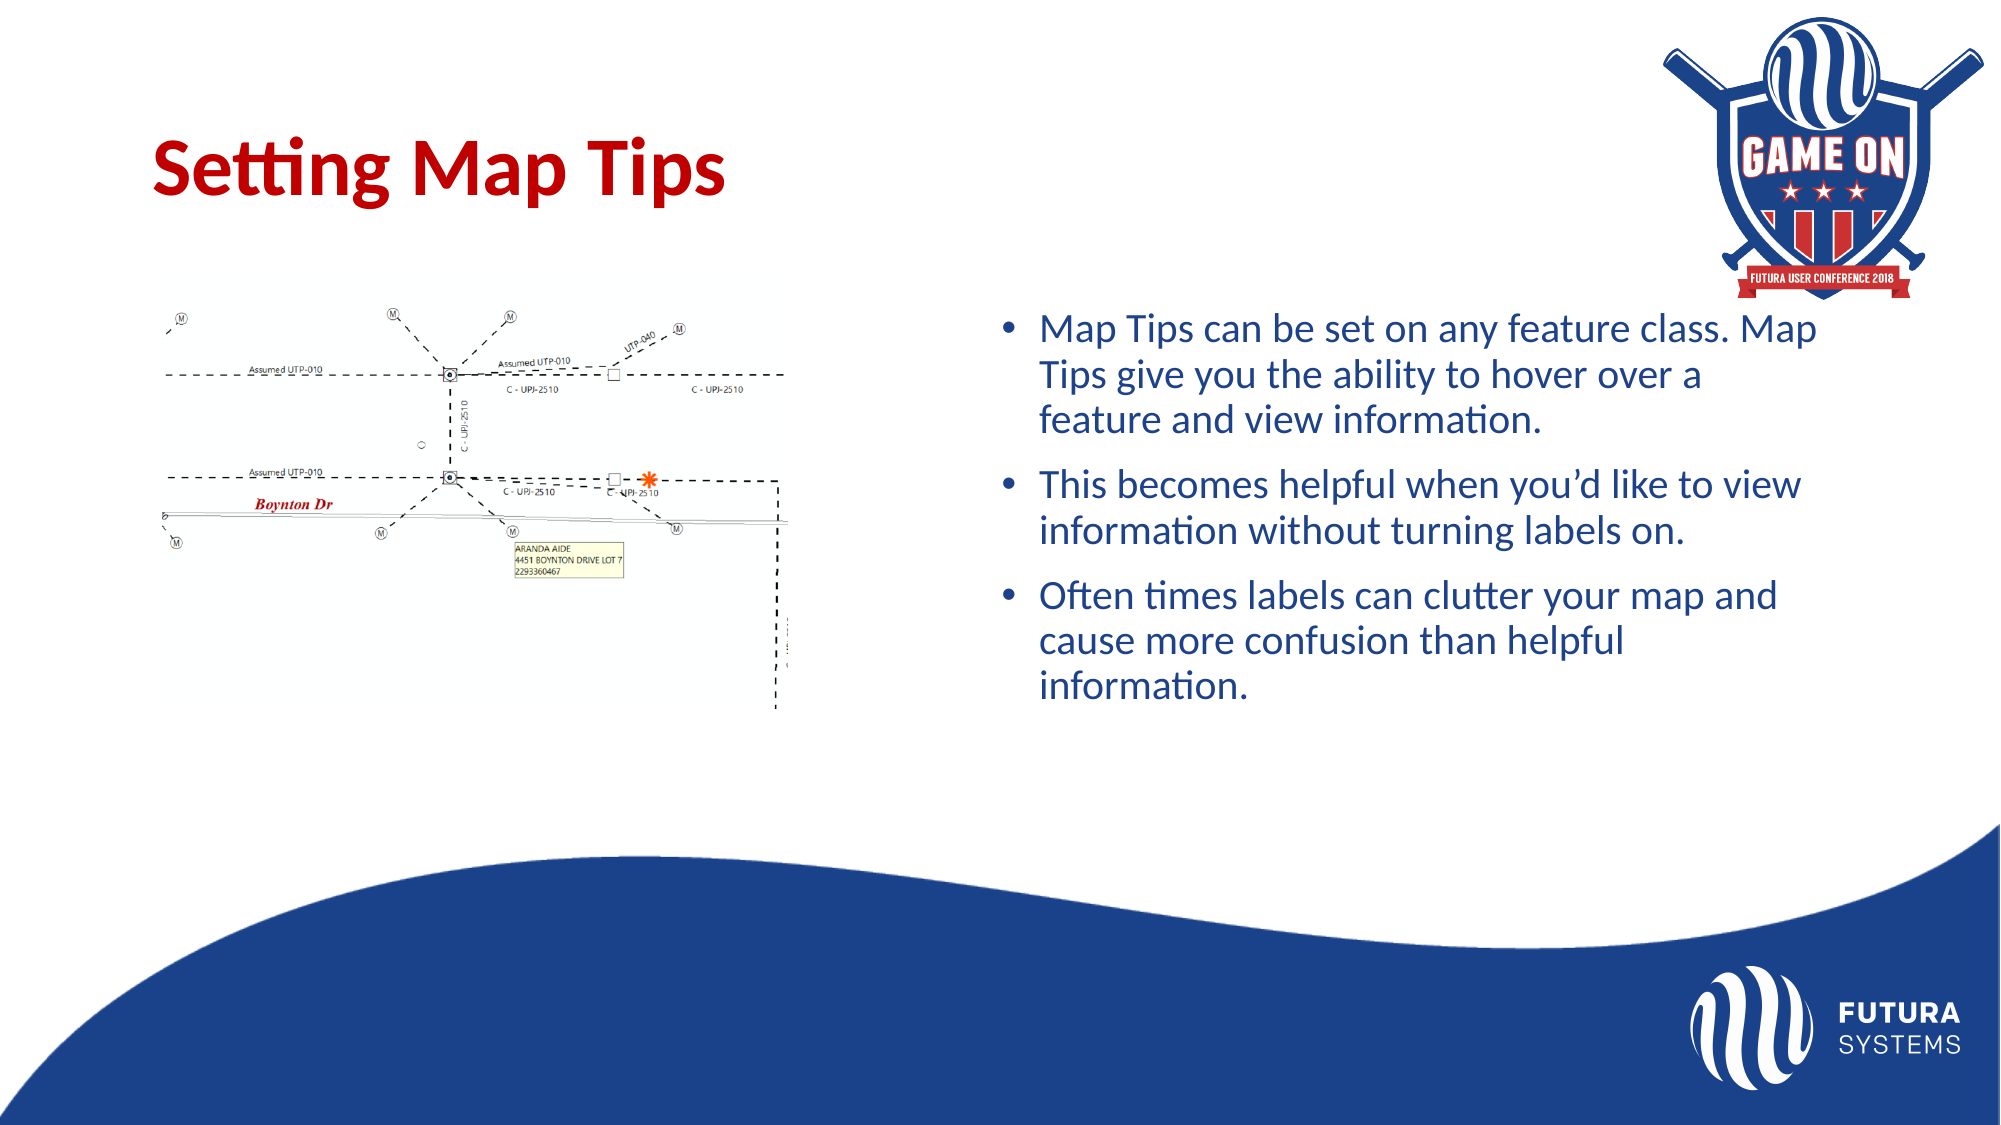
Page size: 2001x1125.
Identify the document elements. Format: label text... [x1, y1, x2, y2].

title Setting Map Tips [137, 59, 1663, 278]
picture [1663, 17, 1984, 300]
list Map Tips can be set on any feature class. Map Tips give you the ability to hover over a feature and view information. This becomes helpful when you’d like to view information without turning labels on. Often times labels can clutter your map and cause more confusion than helpful information. [986, 299, 1837, 824]
picture [162, 277, 788, 709]
picture [0, 824, 2000, 1125]
